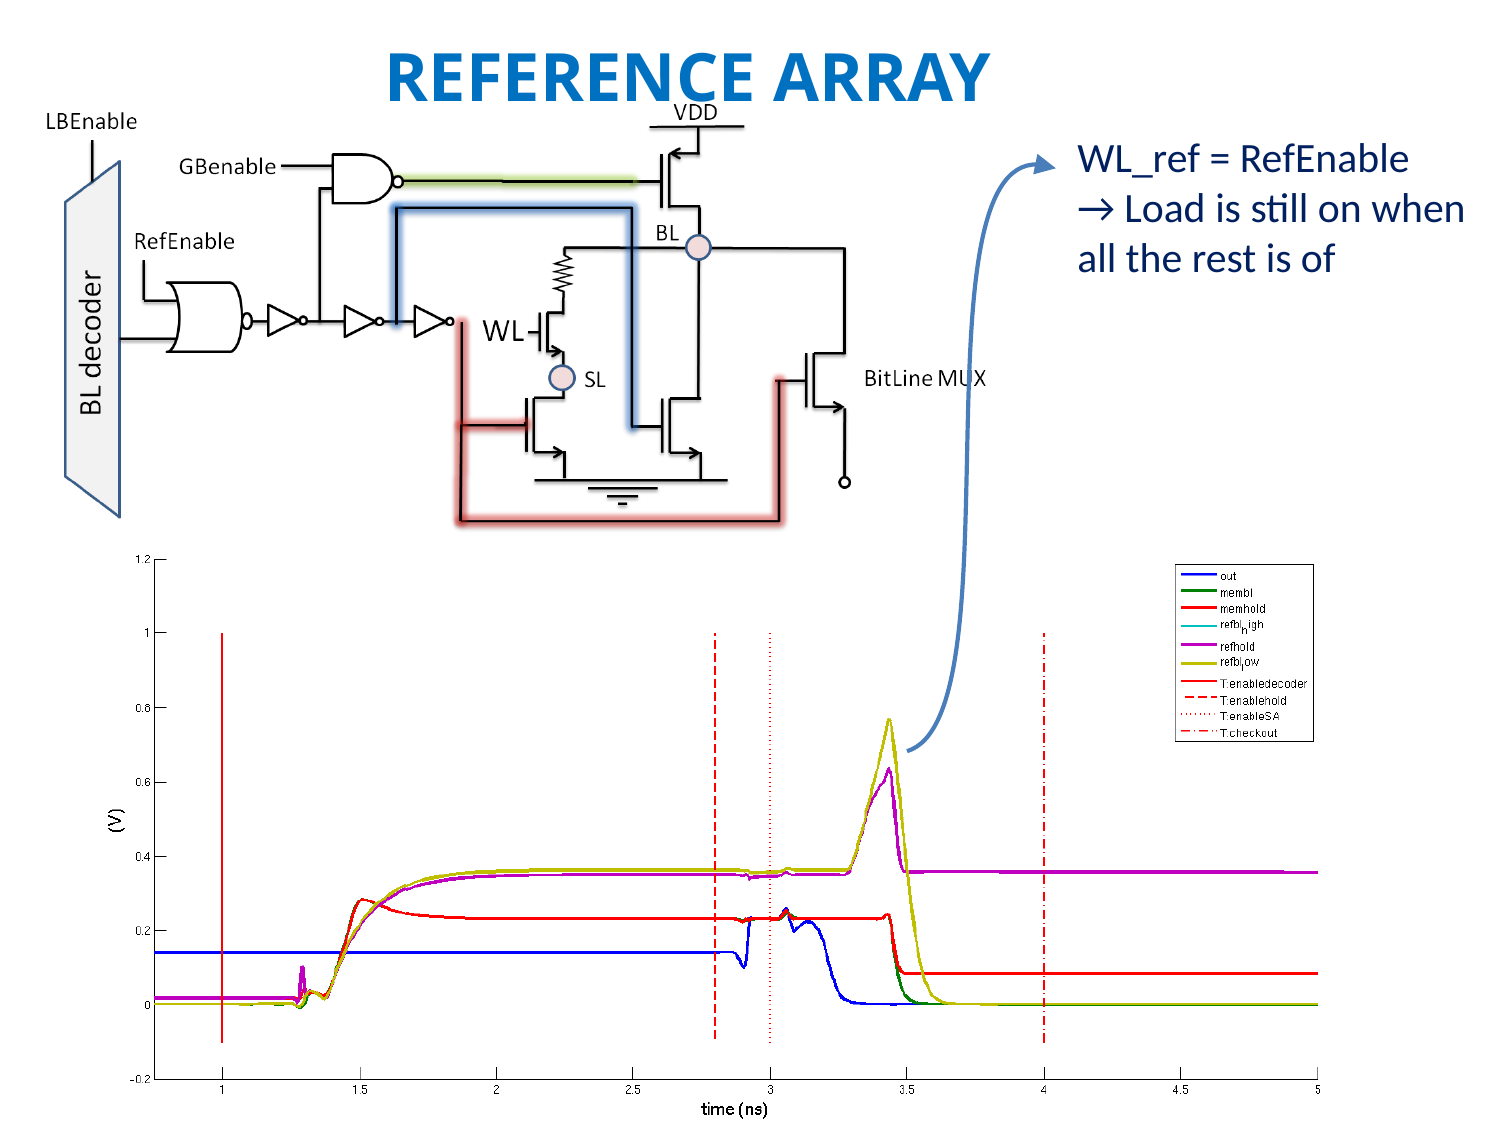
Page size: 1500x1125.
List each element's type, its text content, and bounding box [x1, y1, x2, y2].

text_box [1006, 153, 1056, 364]
text_box REFERENCE ARRAY [370, 27, 1261, 122]
picture [0, 88, 1460, 1125]
text_box WL_ref = RefEnable → Load is still on when all the rest is of [1062, 123, 1500, 388]
